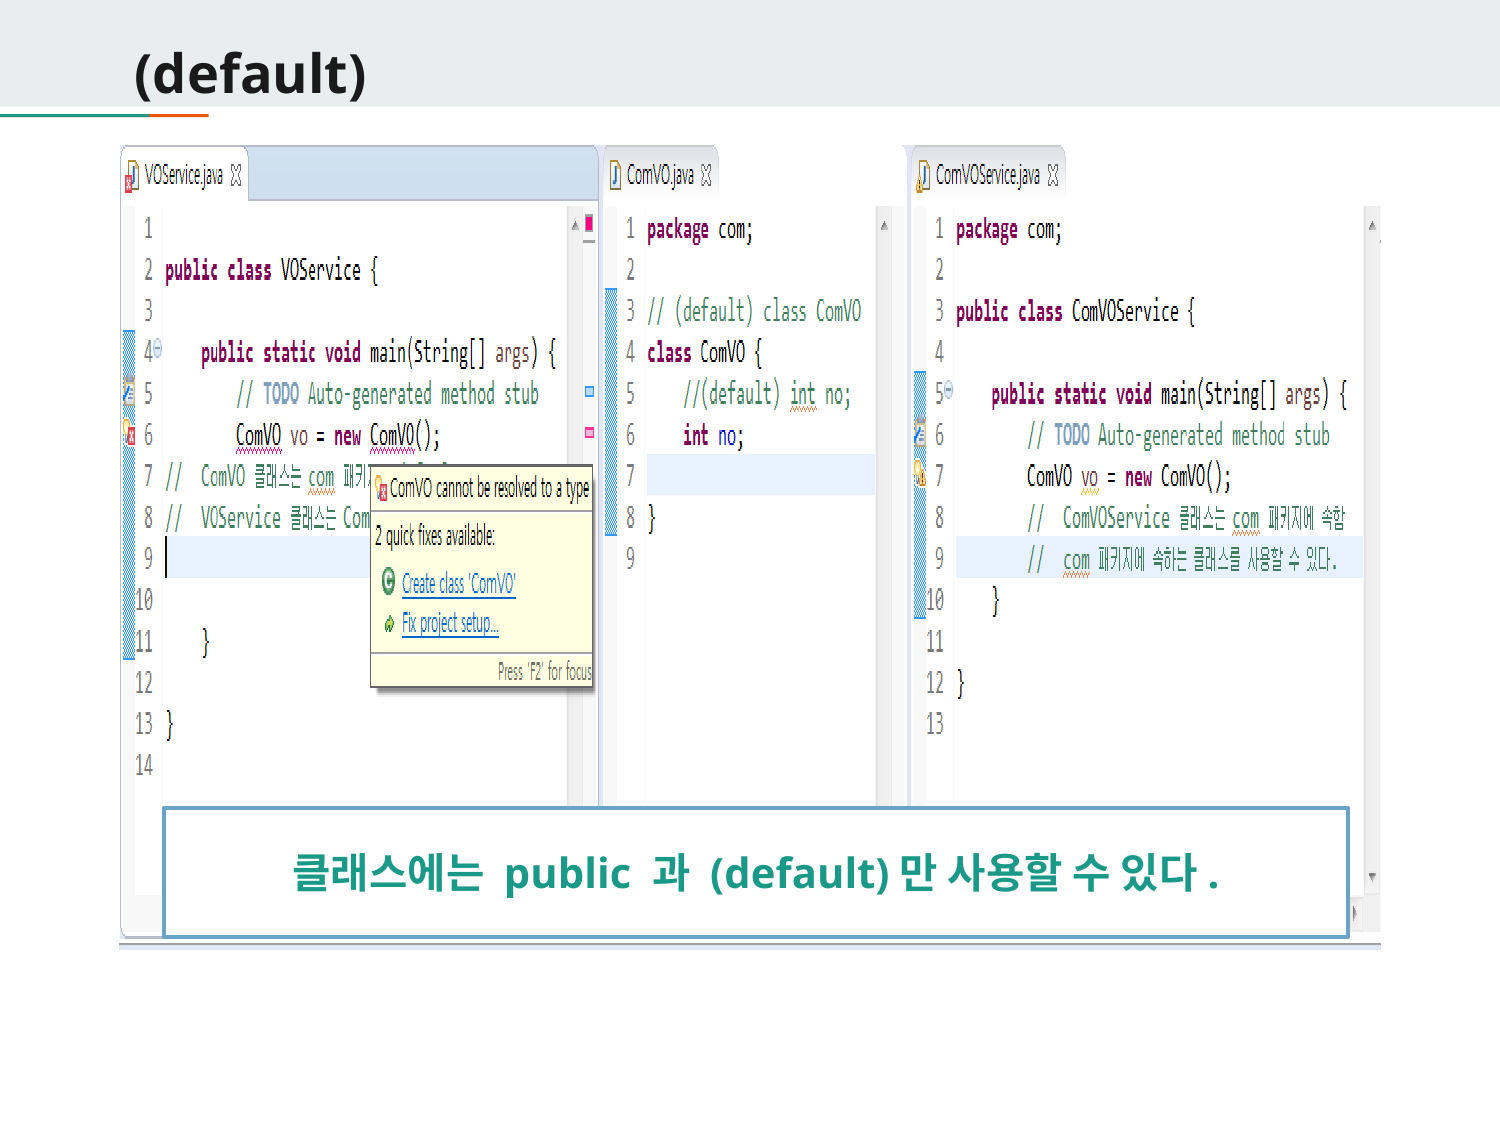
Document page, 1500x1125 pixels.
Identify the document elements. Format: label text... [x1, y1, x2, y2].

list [119, 130, 1382, 950]
title (default) [119, 13, 1381, 129]
